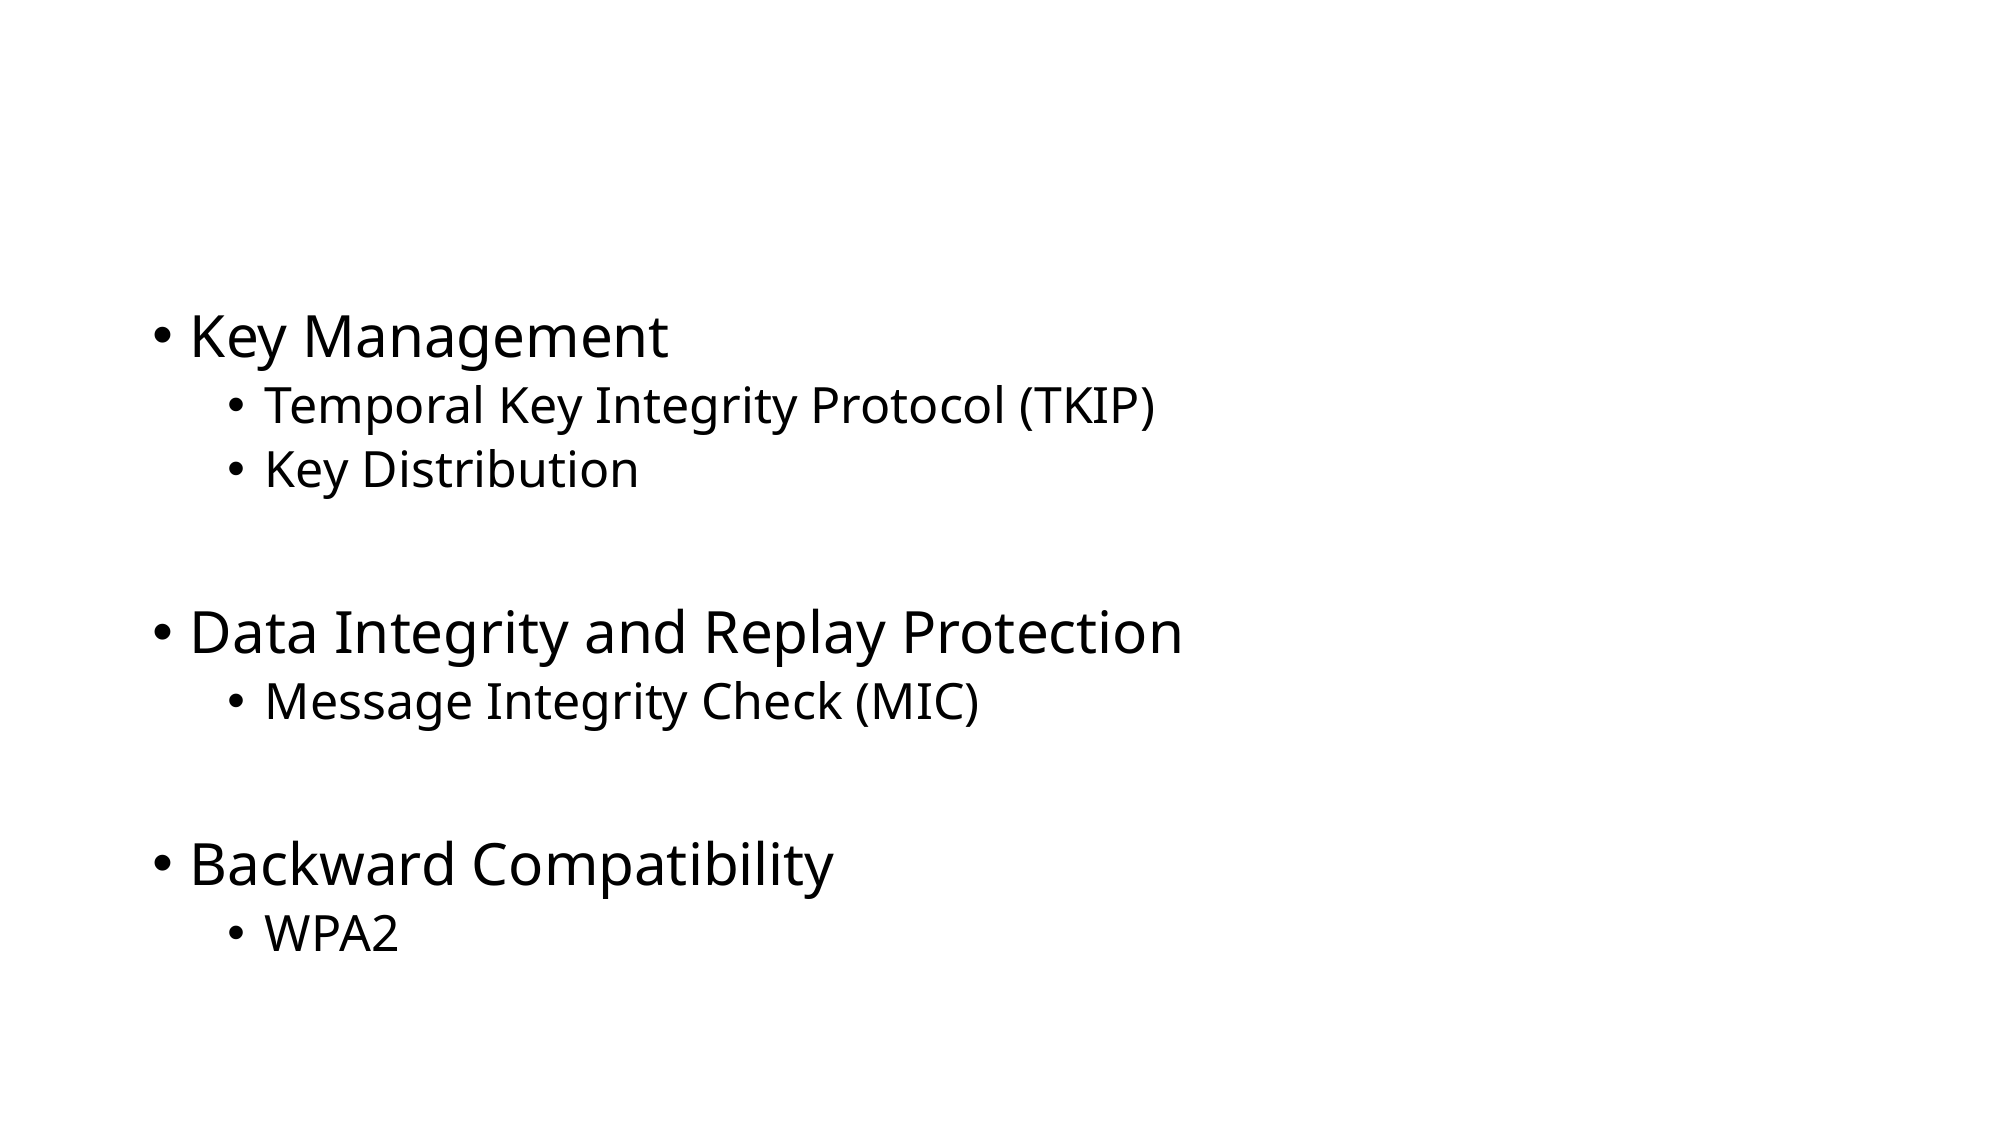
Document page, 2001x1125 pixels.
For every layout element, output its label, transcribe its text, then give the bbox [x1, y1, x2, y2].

list Key Management Temporal Key Integrity Protocol (TKIP) Key Distribution Data Integrity and Replay Protection Message Integrity Check (MIC) Backward Compatibility WPA2 [137, 299, 1863, 1014]
